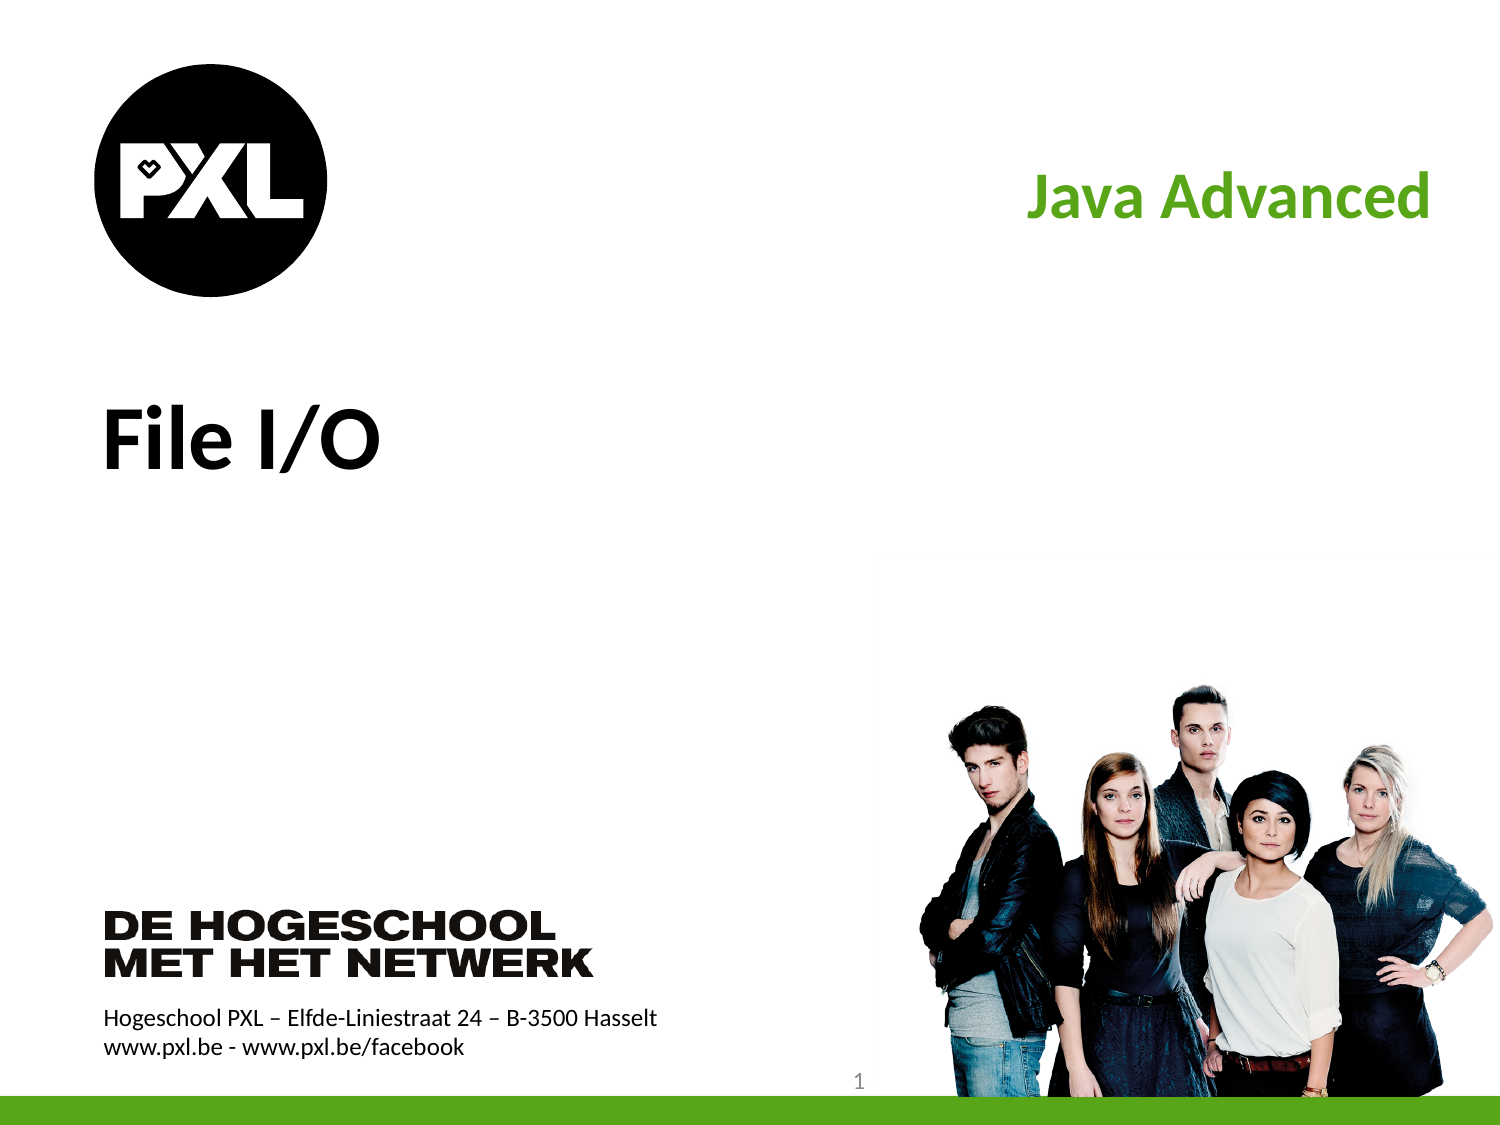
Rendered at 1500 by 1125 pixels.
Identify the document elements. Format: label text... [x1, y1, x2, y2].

picture [877, 553, 1500, 1097]
picture [105, 909, 594, 977]
title File I/O [87, 312, 1363, 554]
slide_number 1 [530, 1049, 881, 1110]
